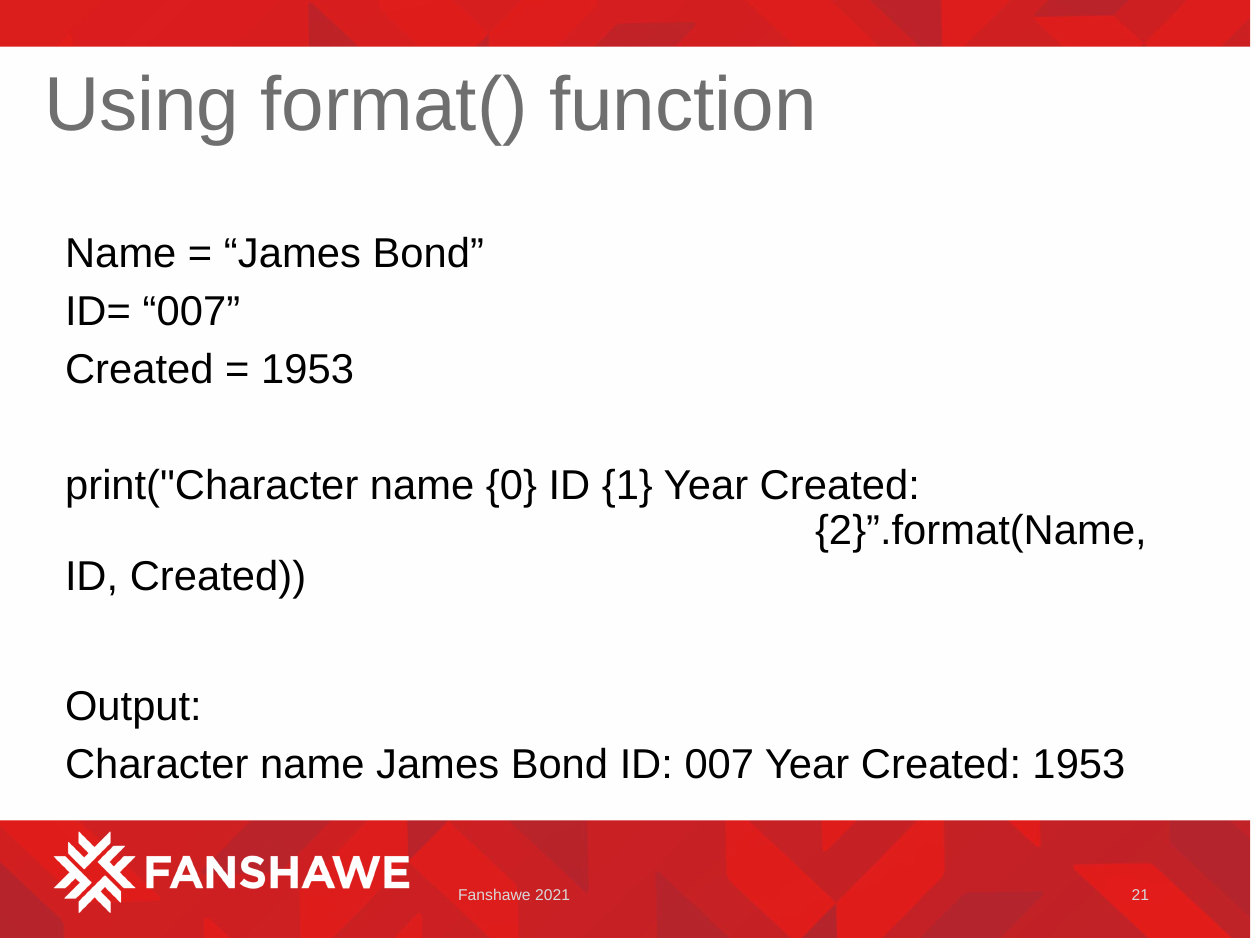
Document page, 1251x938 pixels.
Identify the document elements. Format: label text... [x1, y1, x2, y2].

list Name = “James Bond” ID= “007” Created = 1953 print("Character name {0} ID {1} Year Created: {2}”.format(Name, ID, Created)) Output: Character name James Bond ID: 007 Year Created: 1953 [50, 160, 1165, 807]
slide_number Fanshawe 2021 [443, 868, 606, 919]
title Using format() function [29, 49, 1224, 161]
slide_number 21 [1066, 868, 1165, 919]
picture [0, 0, 1251, 938]
